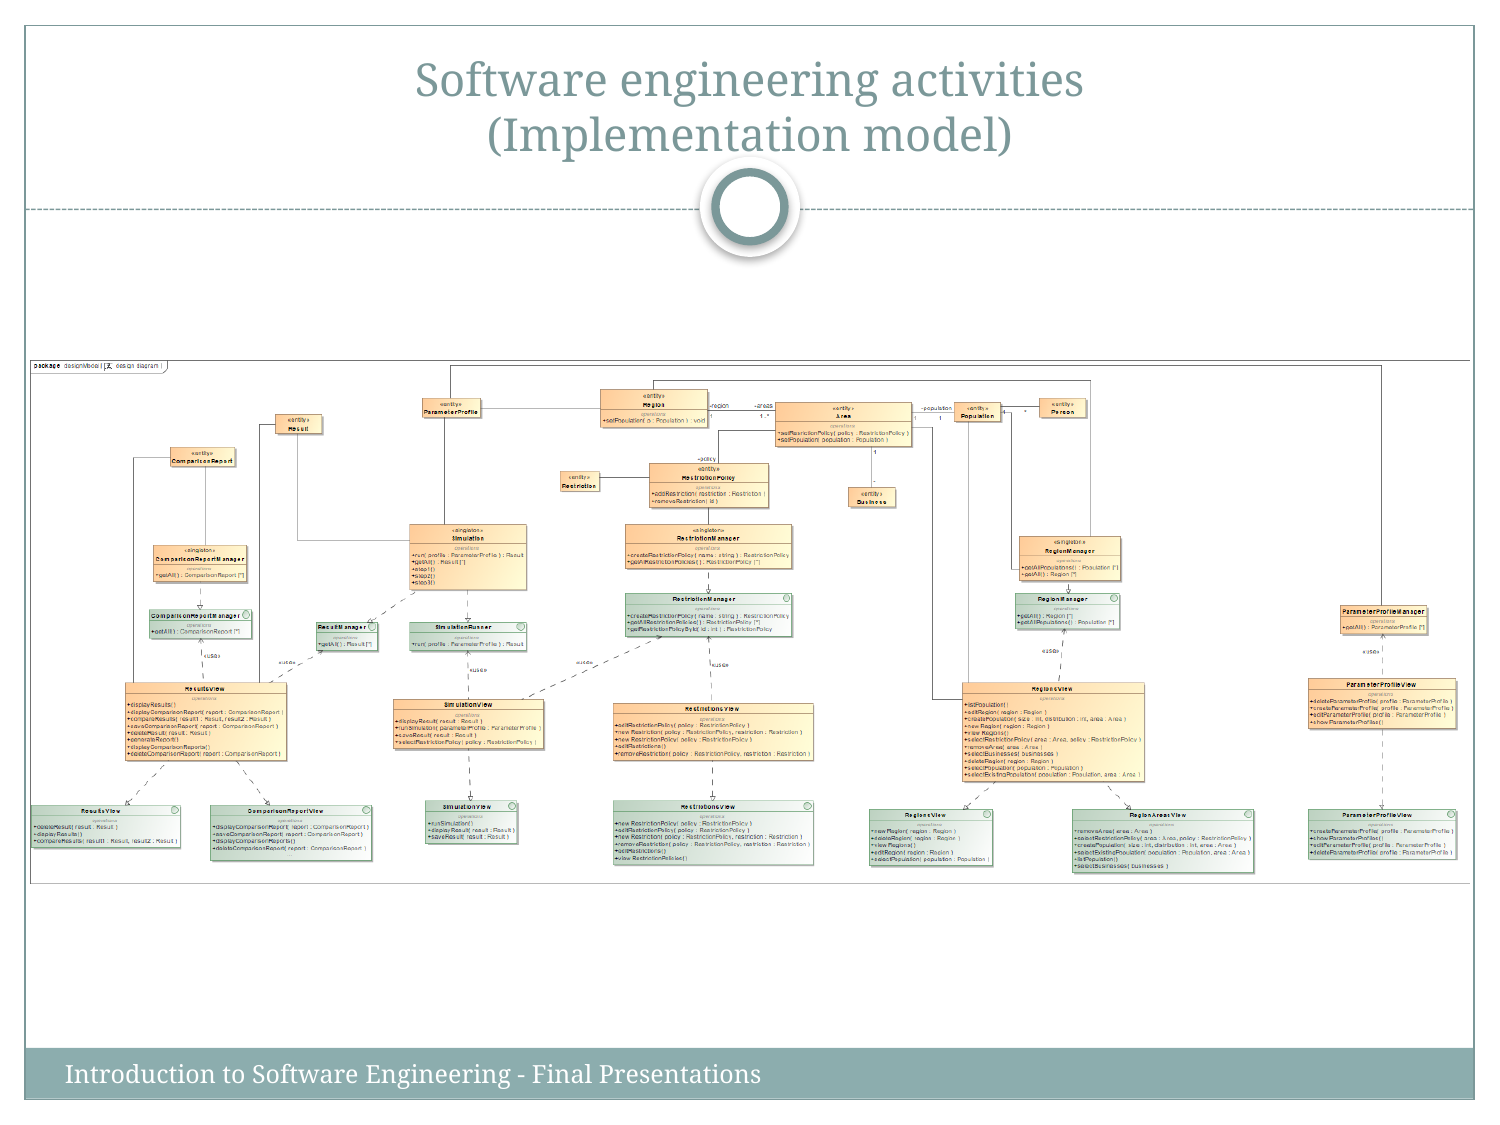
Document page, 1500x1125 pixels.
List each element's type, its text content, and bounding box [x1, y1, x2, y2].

footer Introduction to Software Engineering - Final Presentations [50, 1051, 926, 1112]
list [30, 359, 1470, 884]
title Software engineering activities (Implementation model) [50, 42, 1450, 168]
